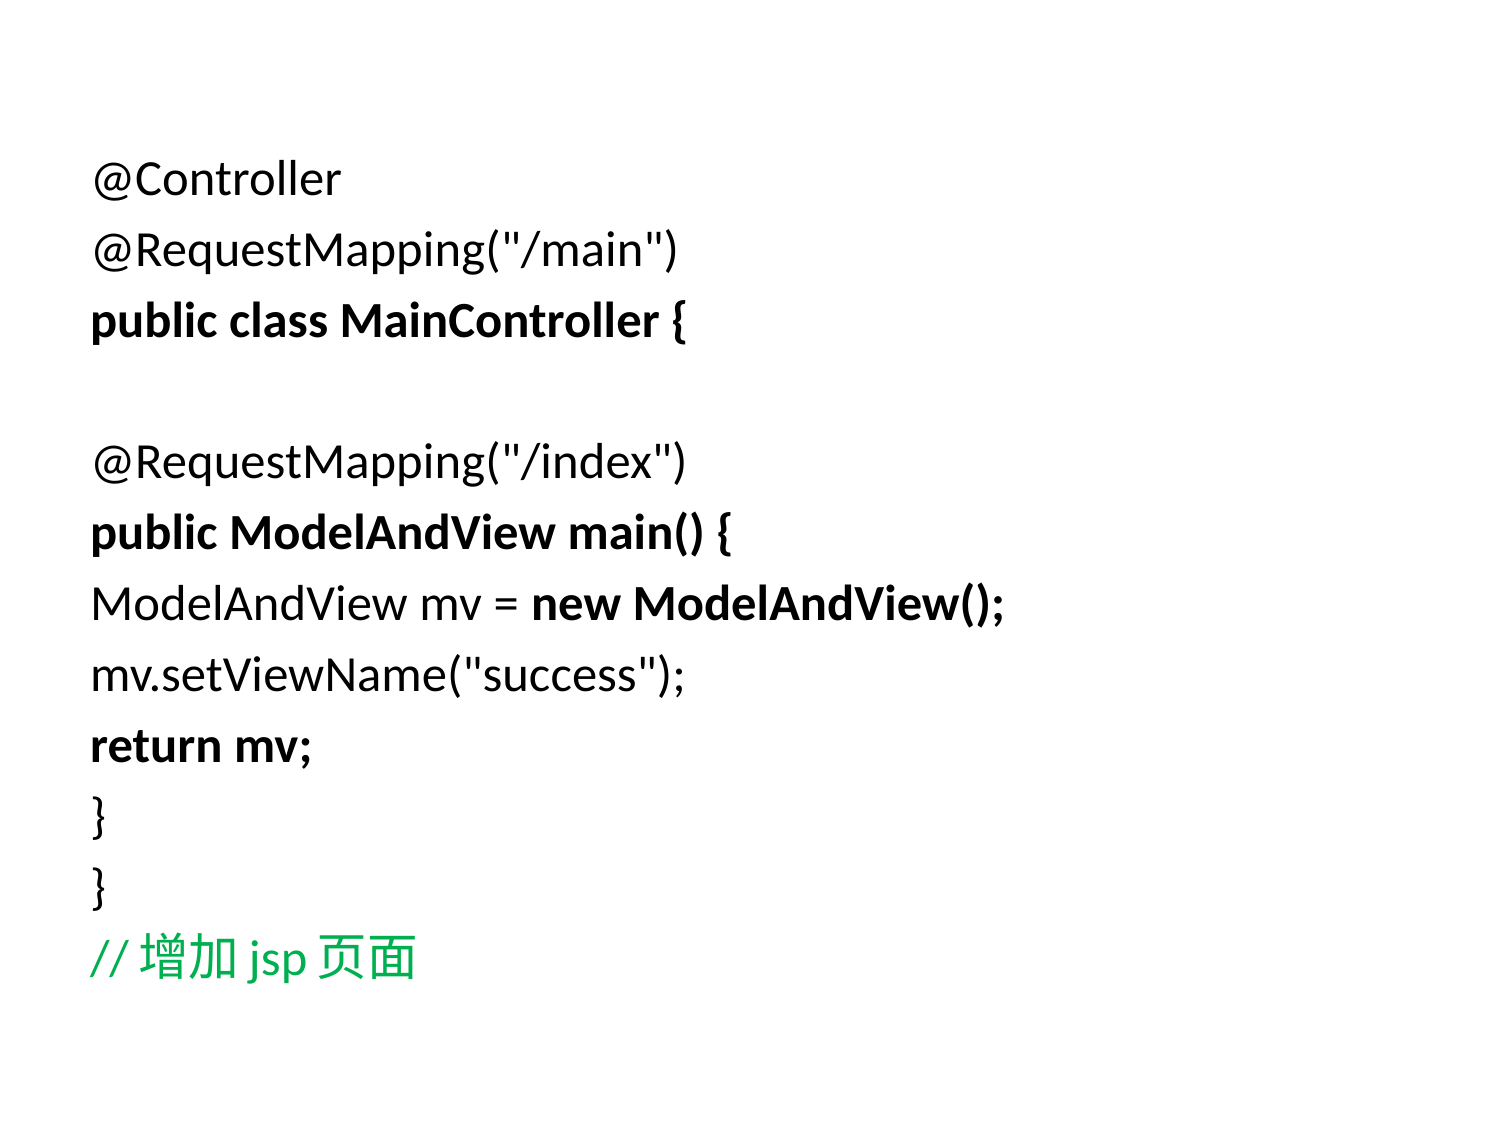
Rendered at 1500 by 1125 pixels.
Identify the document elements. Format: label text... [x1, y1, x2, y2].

list @Controller @RequestMapping("/main") public class MainController { @RequestMapping("/index") public ModelAndView main() { ModelAndView mv = new ModelAndView(); mv.setViewName("success"); return mv; } } //增加jsp页面 [75, 137, 1425, 1005]
